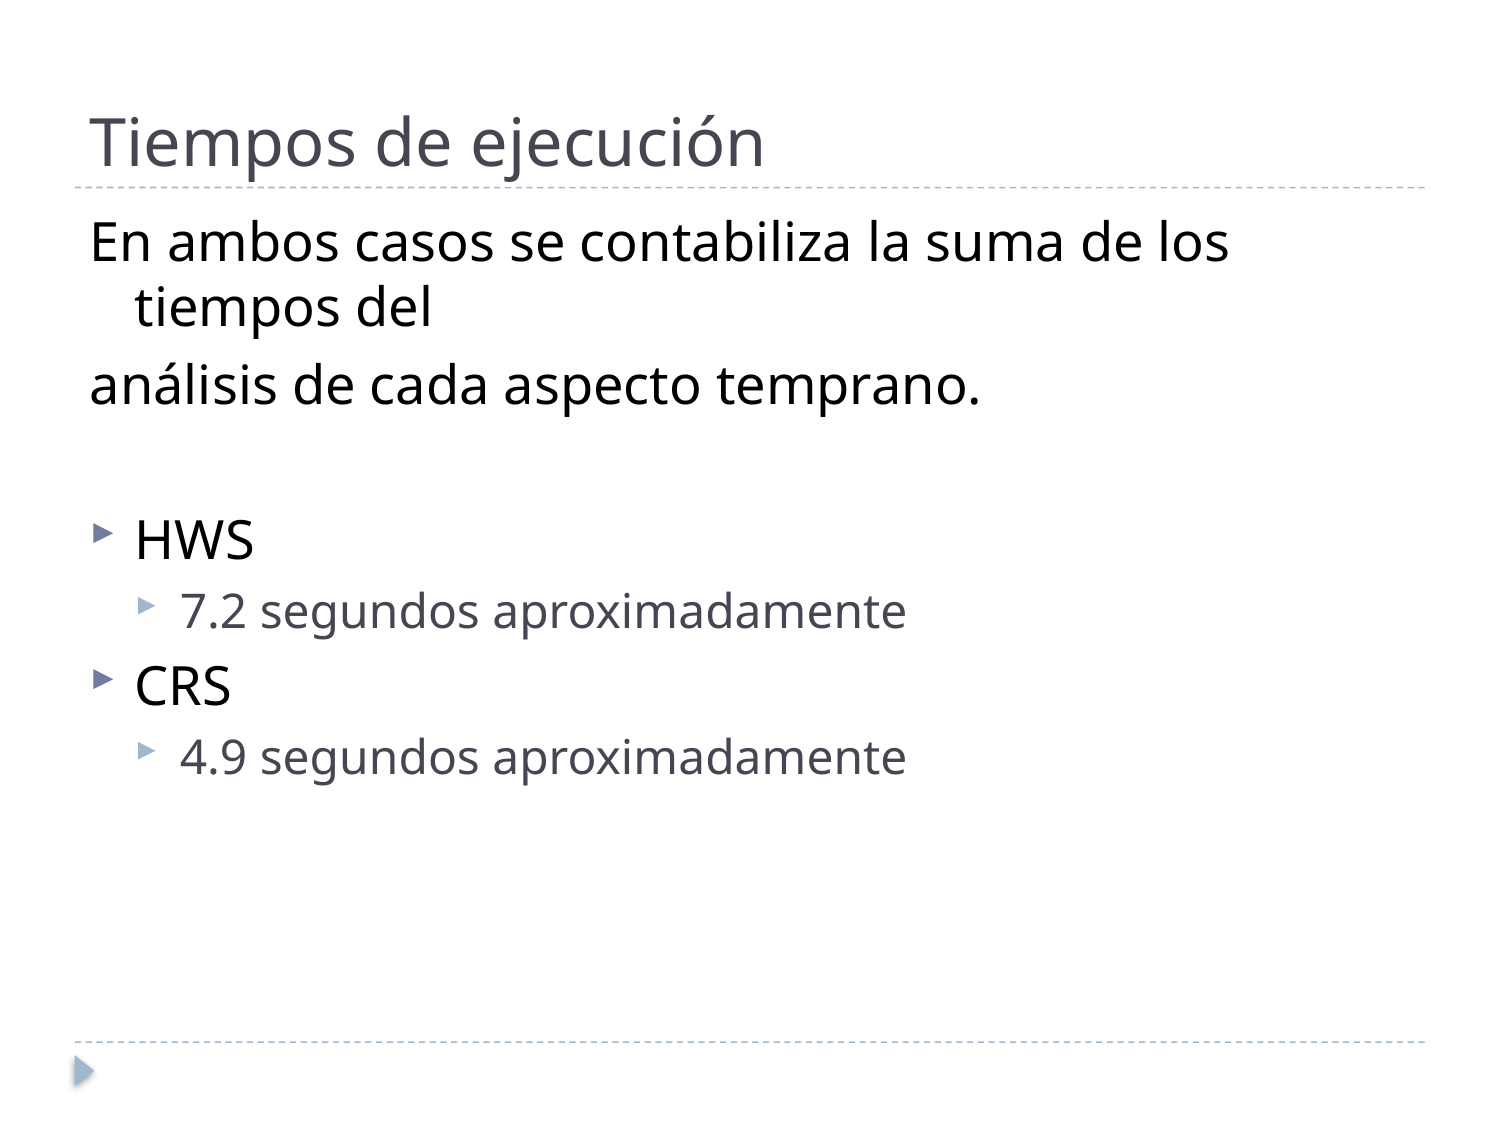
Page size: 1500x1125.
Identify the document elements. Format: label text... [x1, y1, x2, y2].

list En ambos casos se contabiliza la suma de los tiempos del análisis de cada aspecto temprano. HWS 7.2 segundos aproximadamente CRS 4.9 segundos aproximadamente [75, 200, 1425, 1010]
title Tiempos de ejecución [75, 24, 1425, 188]
